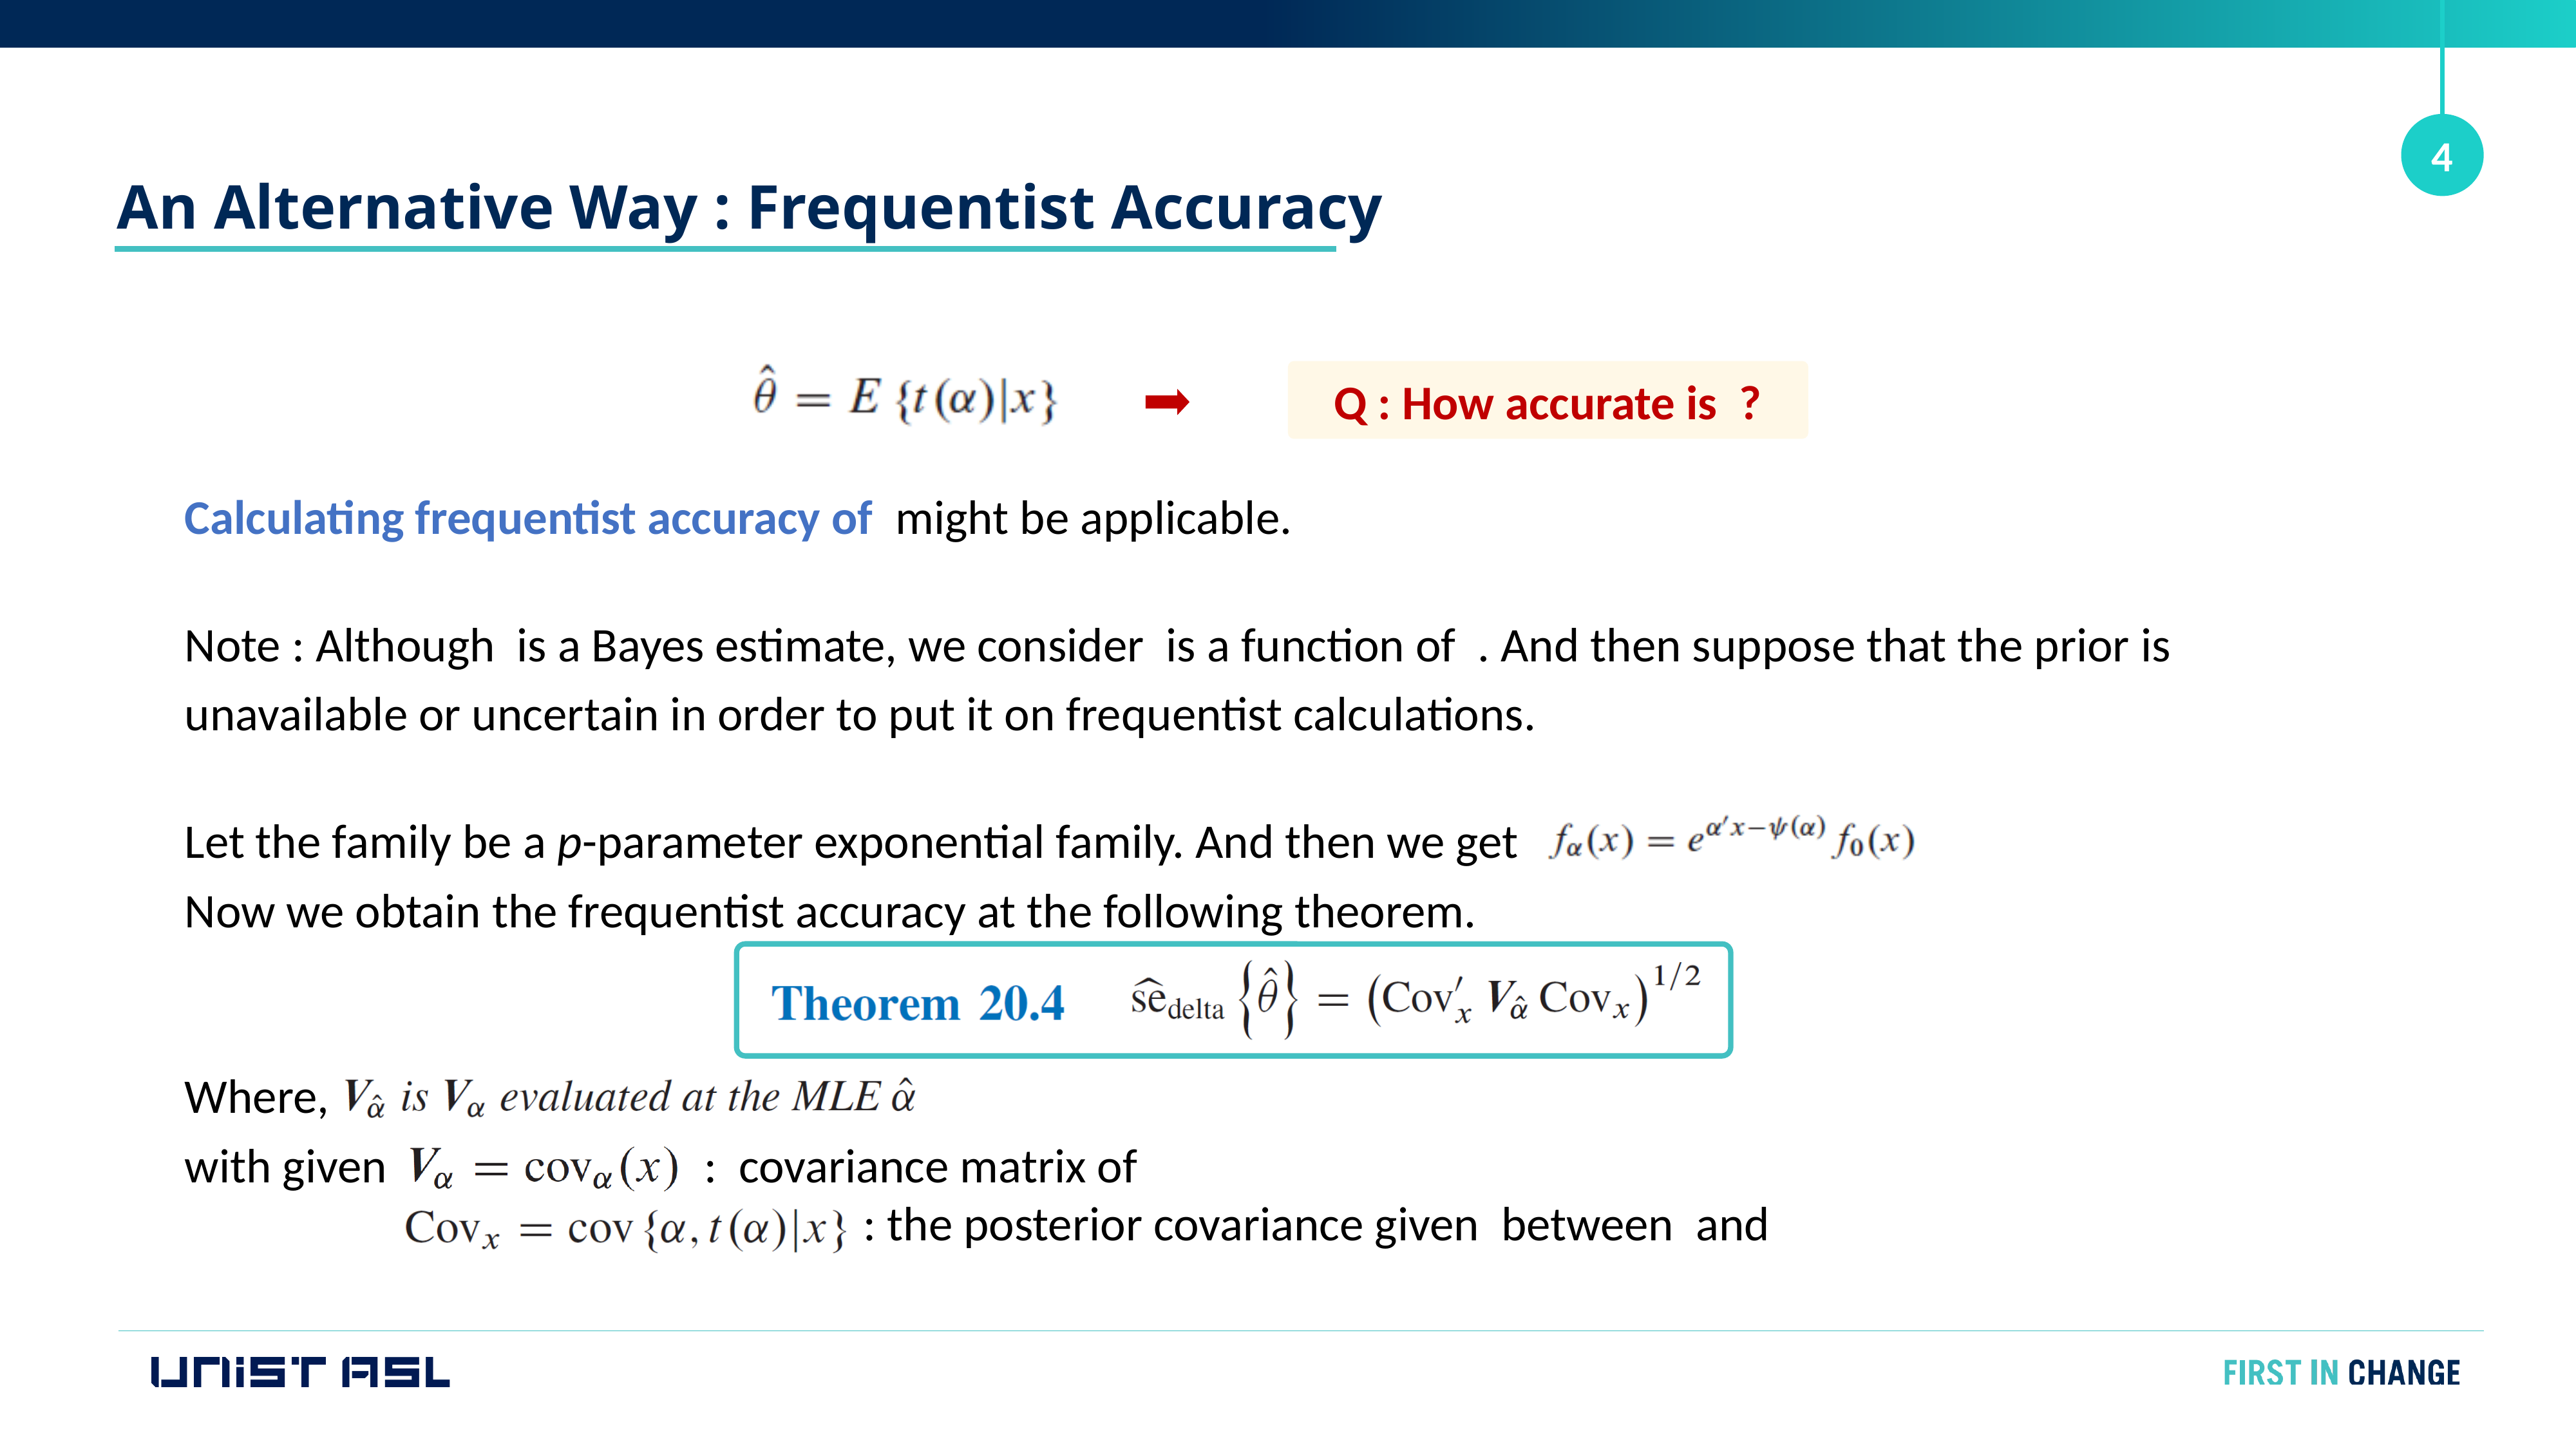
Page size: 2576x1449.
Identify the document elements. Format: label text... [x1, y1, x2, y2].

picture [764, 981, 1068, 1025]
picture [339, 1074, 916, 1119]
text_box [735, 943, 1732, 1057]
picture [402, 1205, 846, 1256]
picture [1119, 952, 1709, 1044]
picture [424, 1357, 450, 1387]
text_box [1144, 387, 1191, 417]
picture [736, 348, 1068, 443]
picture [1537, 811, 1919, 872]
picture [151, 1357, 326, 1387]
text_box An Alternative Way : Frequentist Accuracy [107, 164, 1572, 246]
picture [382, 1358, 421, 1387]
picture [407, 1143, 679, 1197]
picture [342, 1357, 379, 1387]
